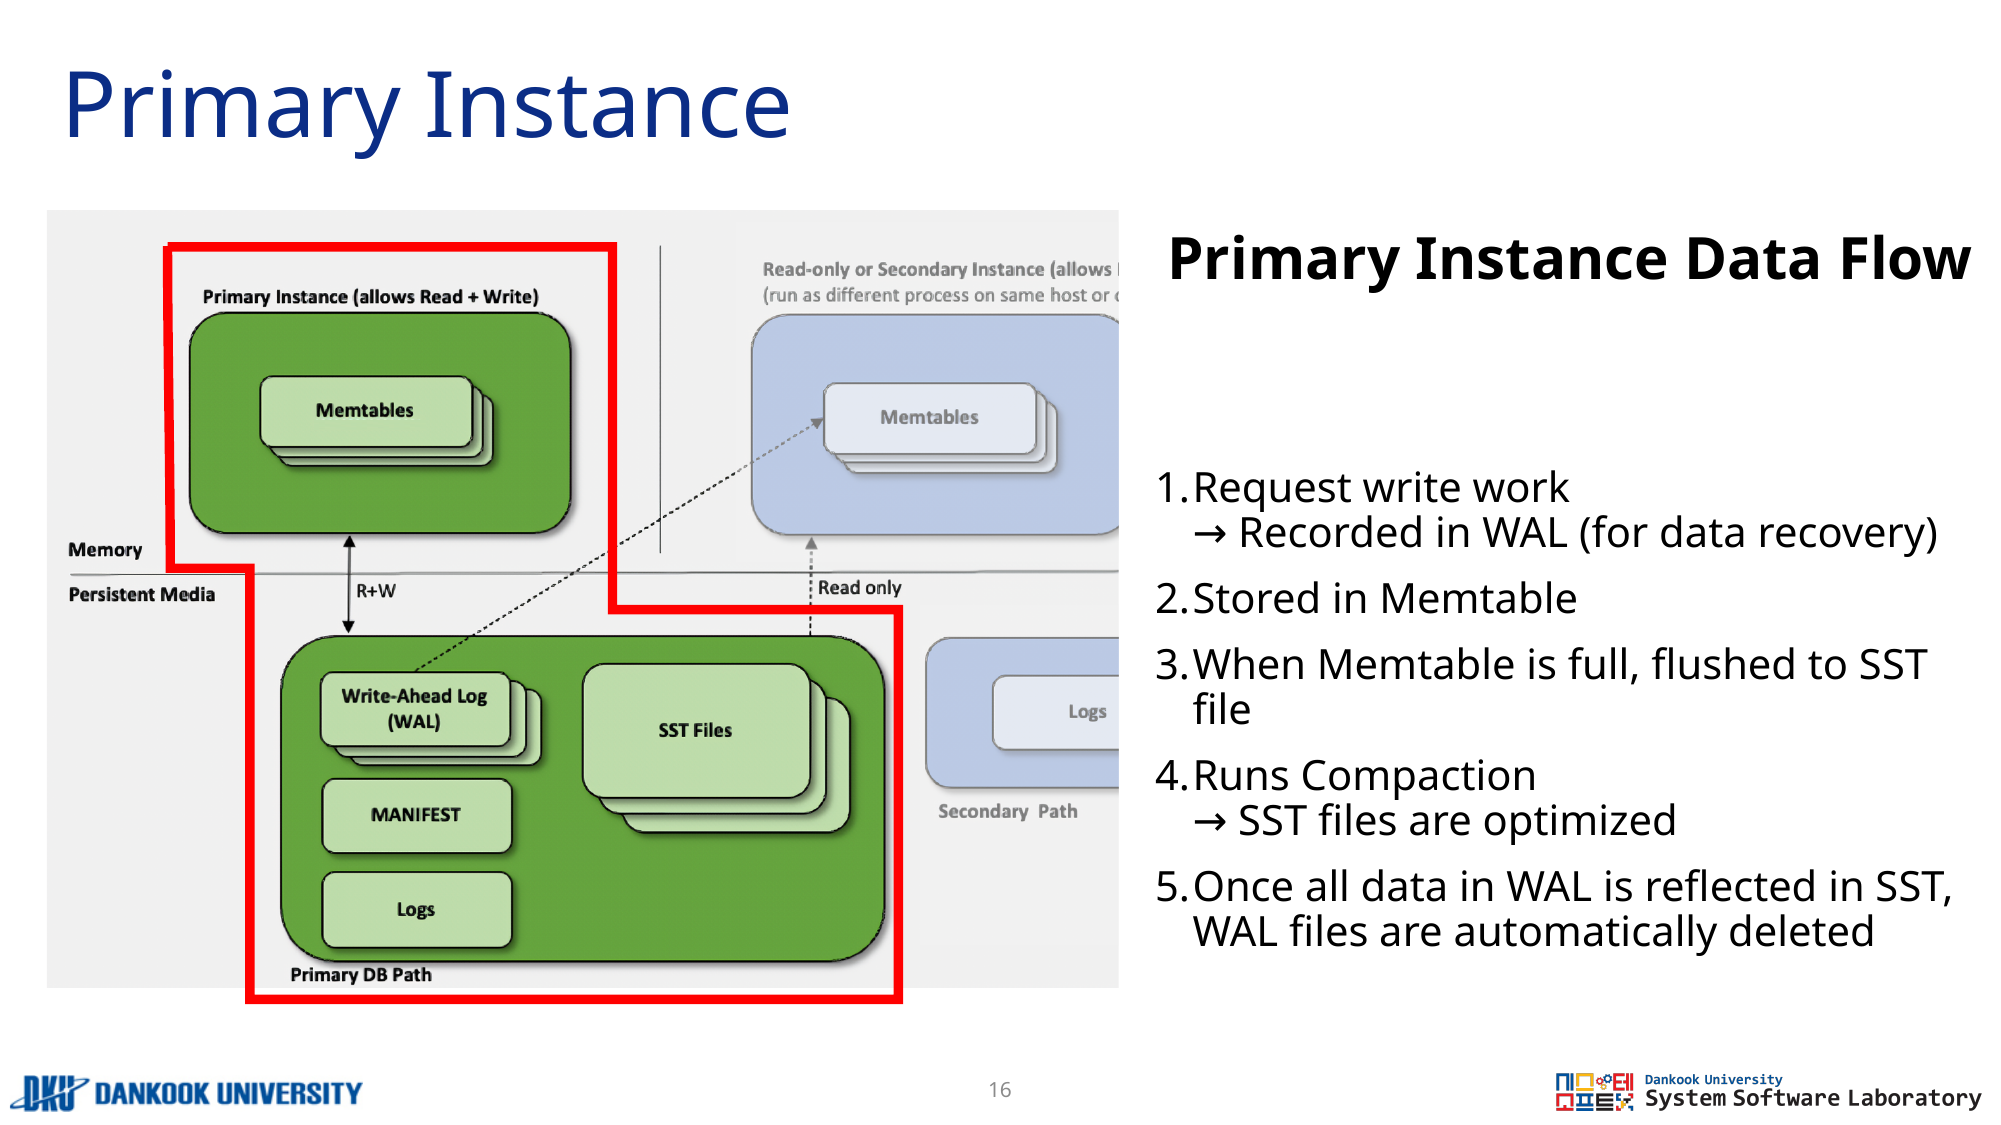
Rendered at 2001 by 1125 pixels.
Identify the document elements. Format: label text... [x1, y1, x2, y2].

picture [46, 210, 1119, 988]
picture [9, 1075, 363, 1112]
picture [1548, 1064, 2001, 1125]
text_box [248, 988, 900, 1001]
list Primary Instance Data Flow Request write work → Recorded in WAL (for data recovery) Stored in Memtable When Memtable is full, flushed to SST file Runs Compaction → SST files are optimized Once all data in WAL is reflected in SST, WAL files are automatically deleted [1140, 222, 2000, 1013]
title Primary Instance [46, 28, 939, 187]
slide_number 16 [774, 1067, 1225, 1116]
